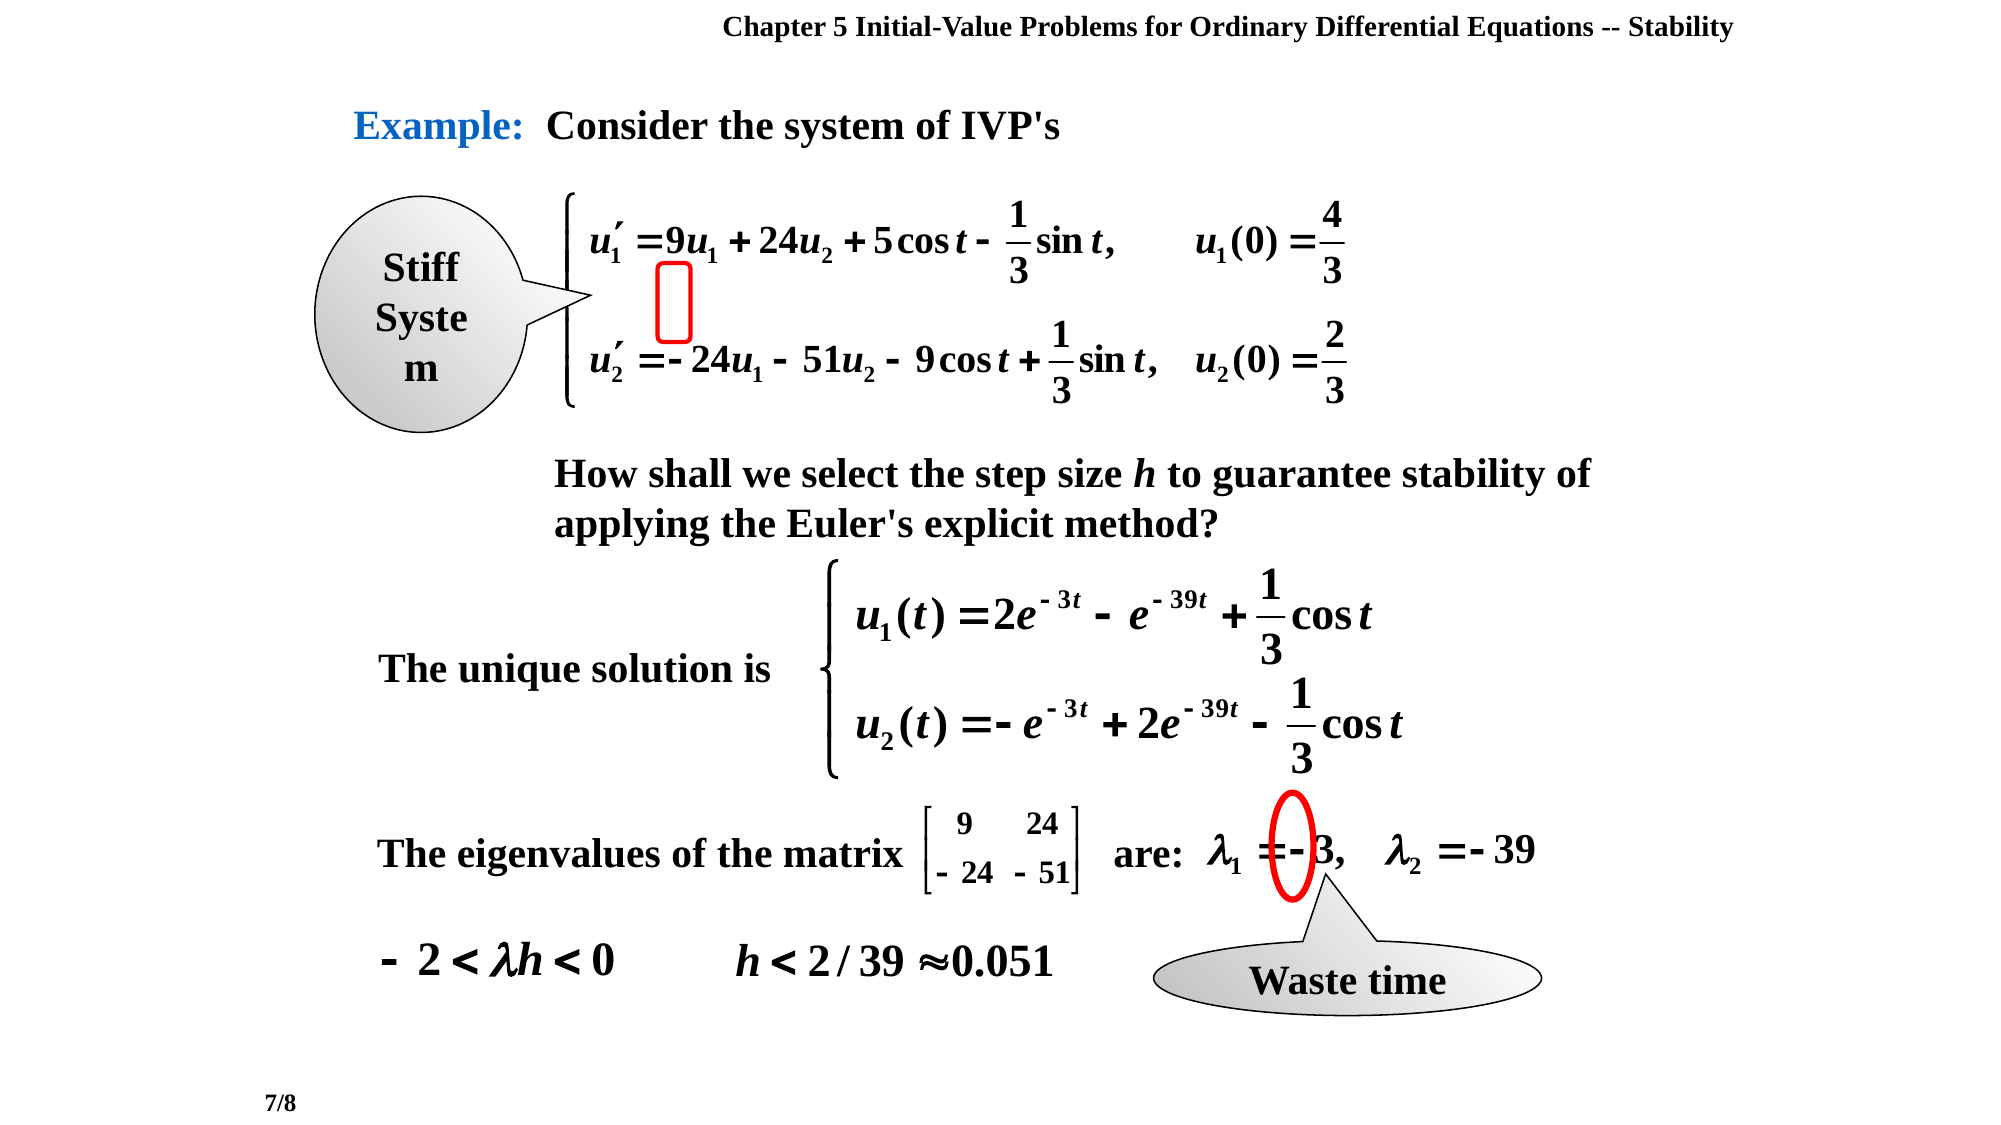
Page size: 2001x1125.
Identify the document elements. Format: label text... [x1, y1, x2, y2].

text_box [373, 931, 623, 988]
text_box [362, 550, 1414, 789]
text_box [338, 90, 1697, 555]
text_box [728, 933, 1060, 988]
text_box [362, 798, 1153, 900]
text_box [1153, 792, 1542, 1016]
text_box 7/8 [249, 1078, 338, 1124]
text_box Chapter 5 Initial-Value Problems for Ordinary Differential Equations -- Stability [662, 0, 1750, 50]
text_box Stiff System [314, 240, 338, 388]
